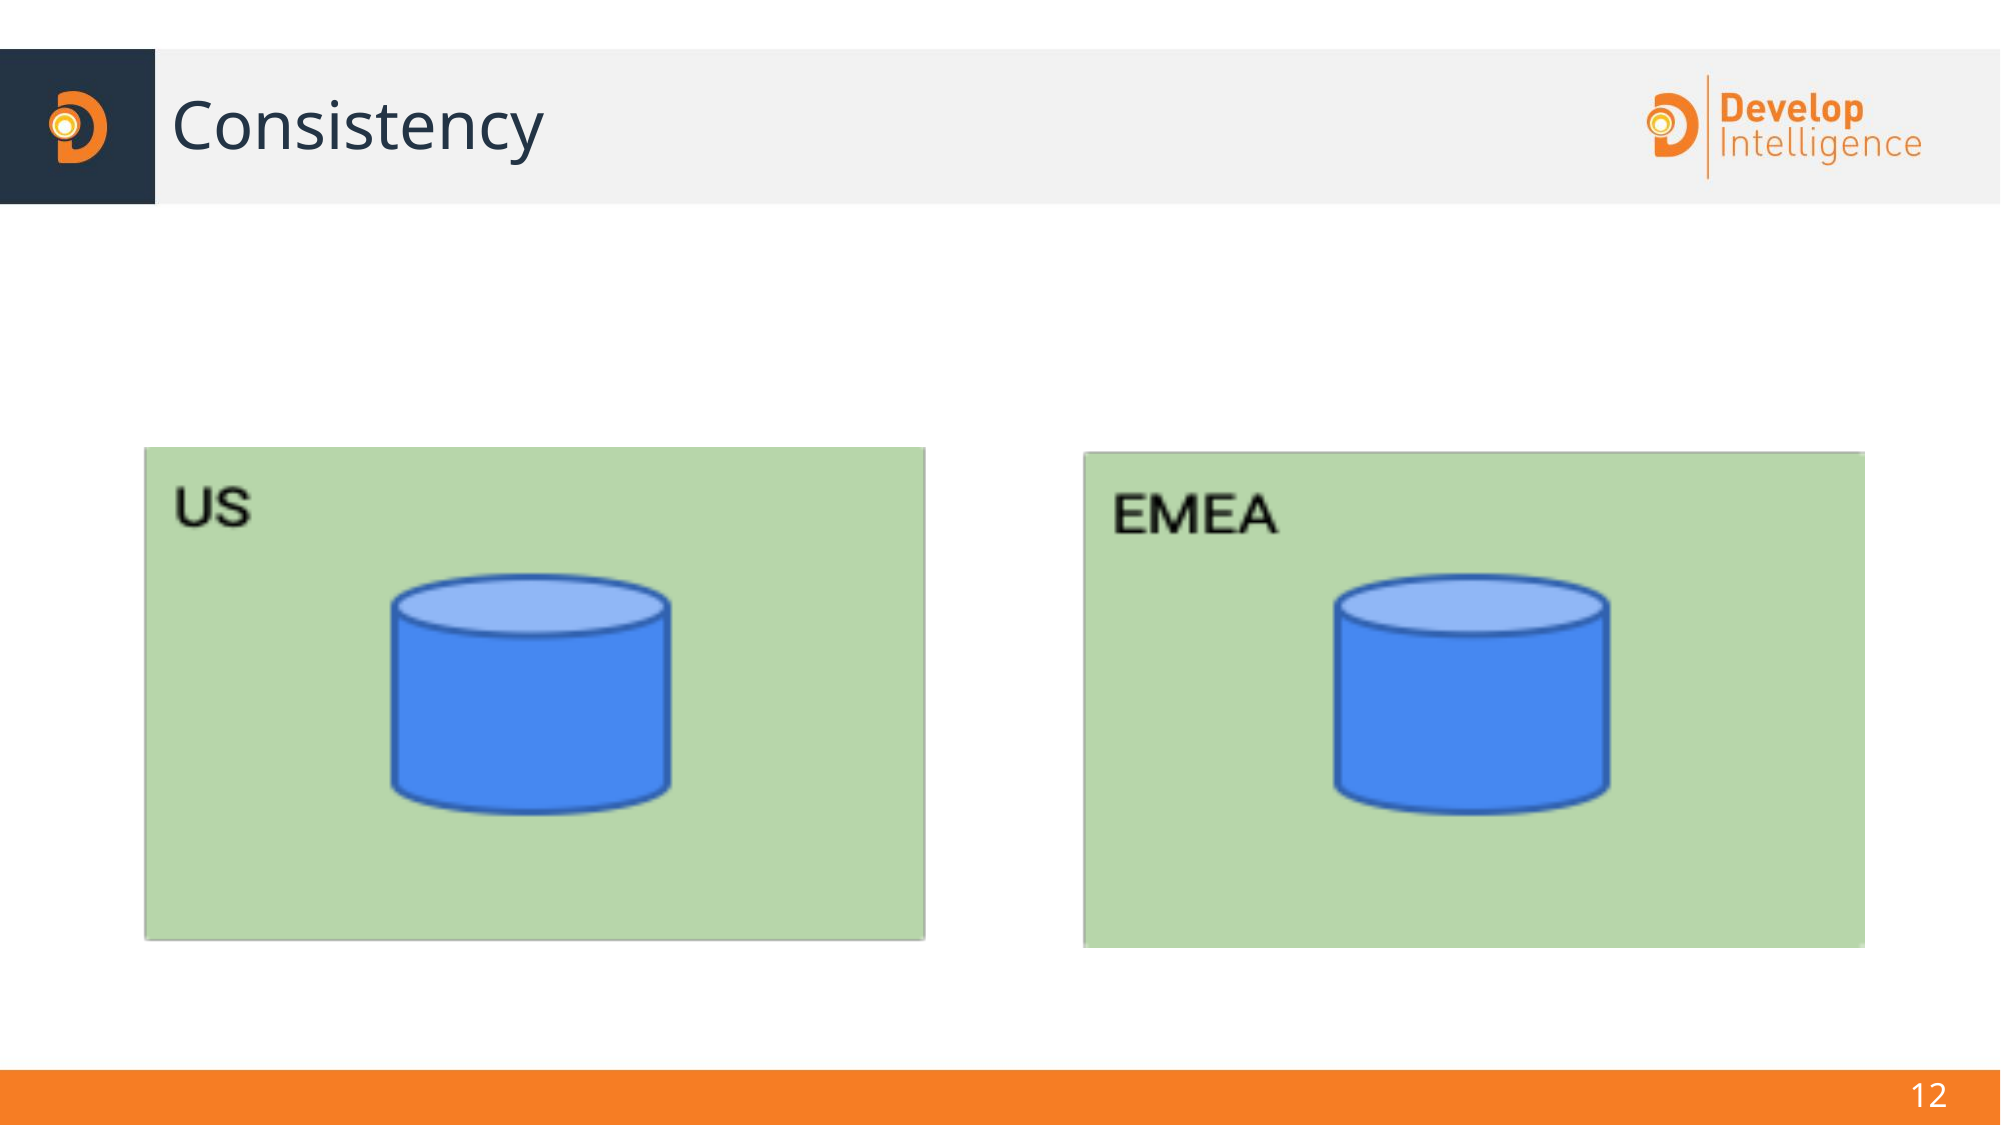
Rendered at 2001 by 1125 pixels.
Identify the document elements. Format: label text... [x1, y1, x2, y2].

slide_number <number> [1860, 1072, 1997, 1122]
title Consistency [156, 53, 1999, 203]
picture [0, 0, 2001, 1125]
